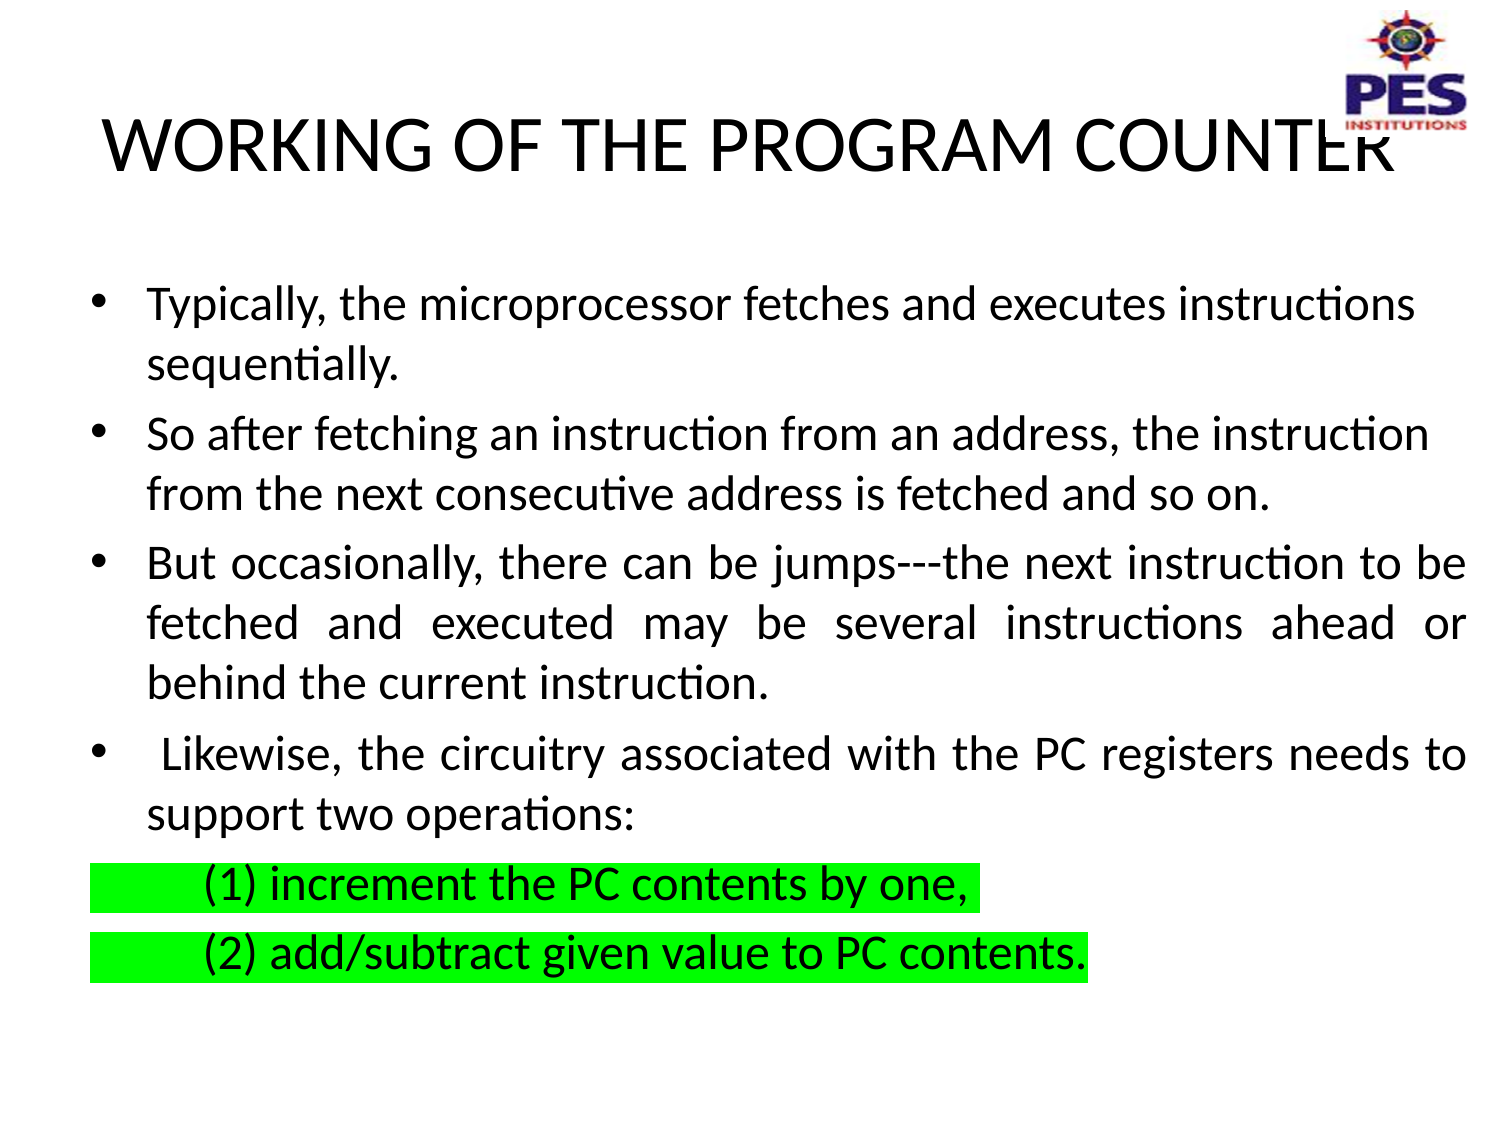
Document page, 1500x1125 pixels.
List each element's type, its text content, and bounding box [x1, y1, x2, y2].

picture [1324, 10, 1484, 137]
title WORKING OF THE PROGRAM COUNTER [75, 45, 1425, 233]
list Typically, the microprocessor fetches and executes instructions sequentially. So after fetching an instruction from an address, the instruction from the next consecutive address is fetched and so on. But occasionally, there can be jumps---the next instruction to be fetched and executed may be several instructions ahead or behind the current instruction. Likewise, the circuitry associated with the PC registers needs to support two operations: (1) increment the PC contents by one, (2) add/subtract given value to PC contents. [75, 262, 1483, 1005]
